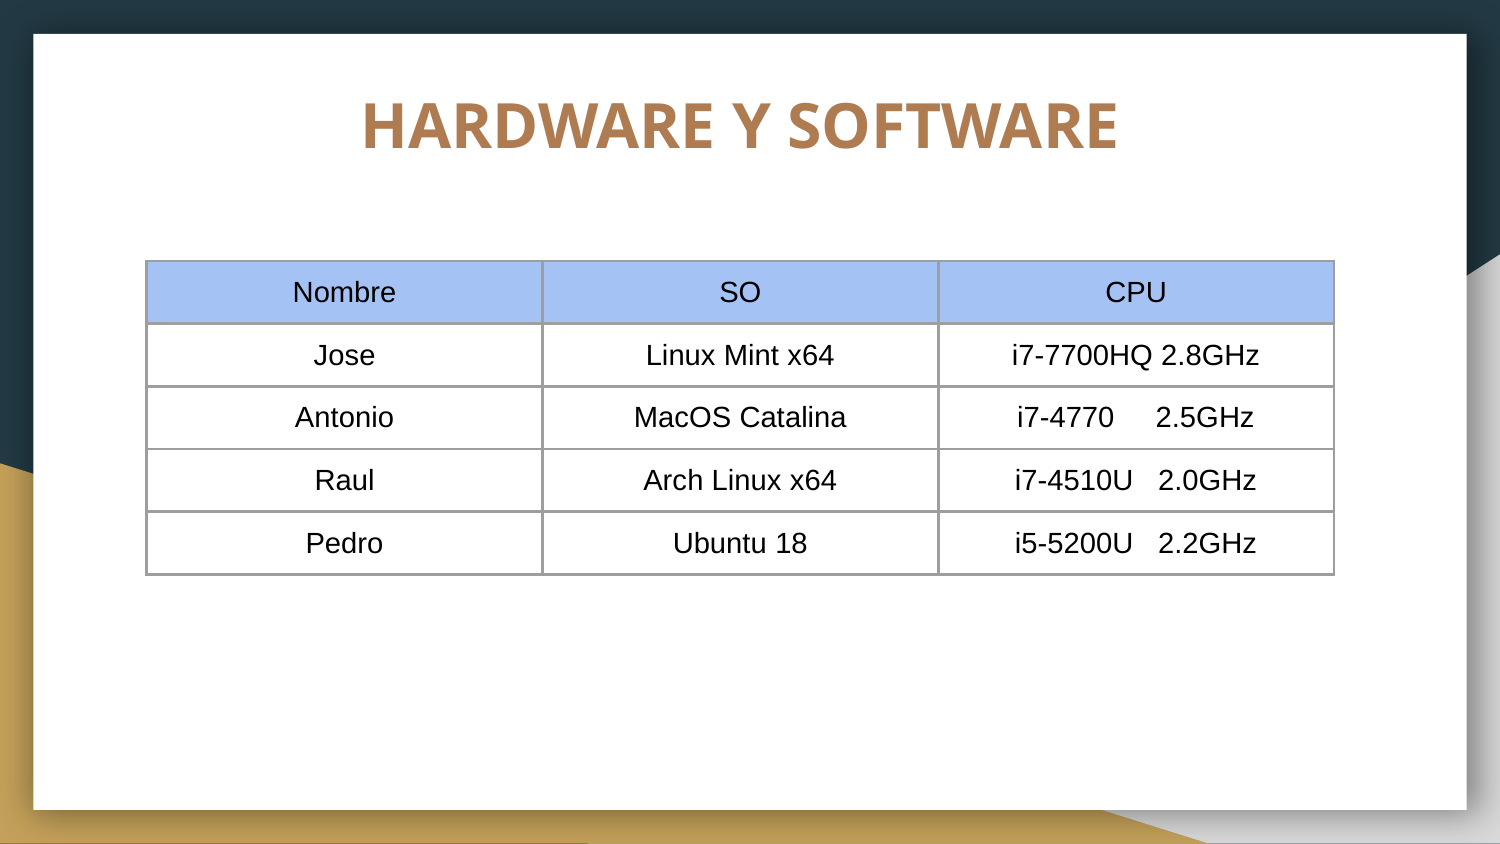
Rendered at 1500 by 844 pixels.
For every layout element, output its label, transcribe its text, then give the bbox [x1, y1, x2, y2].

title HARDWARE Y SOFTWARE [80, 71, 1401, 183]
table_cell MacOS Catalina [544, 388, 937, 448]
table_header CPU [940, 262, 1333, 322]
table_cell Arch Linux x64 [544, 450, 937, 510]
table_cell i7-4510U 2.0GHz [940, 450, 1333, 510]
table_cell Antonio [148, 388, 541, 448]
table_header Nombre [148, 262, 541, 322]
table_cell Ubuntu 18 [544, 513, 937, 573]
table_cell Raul [148, 450, 541, 510]
table_cell i7-4770 2.5GHz [940, 388, 1333, 448]
table_cell i5-5200U 2.2GHz [940, 513, 1333, 573]
table_header SO [544, 262, 937, 322]
table_cell Jose [148, 325, 541, 385]
table_cell Linux Mint x64 [544, 325, 937, 385]
table_cell i7-7700HQ 2.8GHz [940, 325, 1333, 385]
table_cell Pedro [148, 513, 541, 573]
